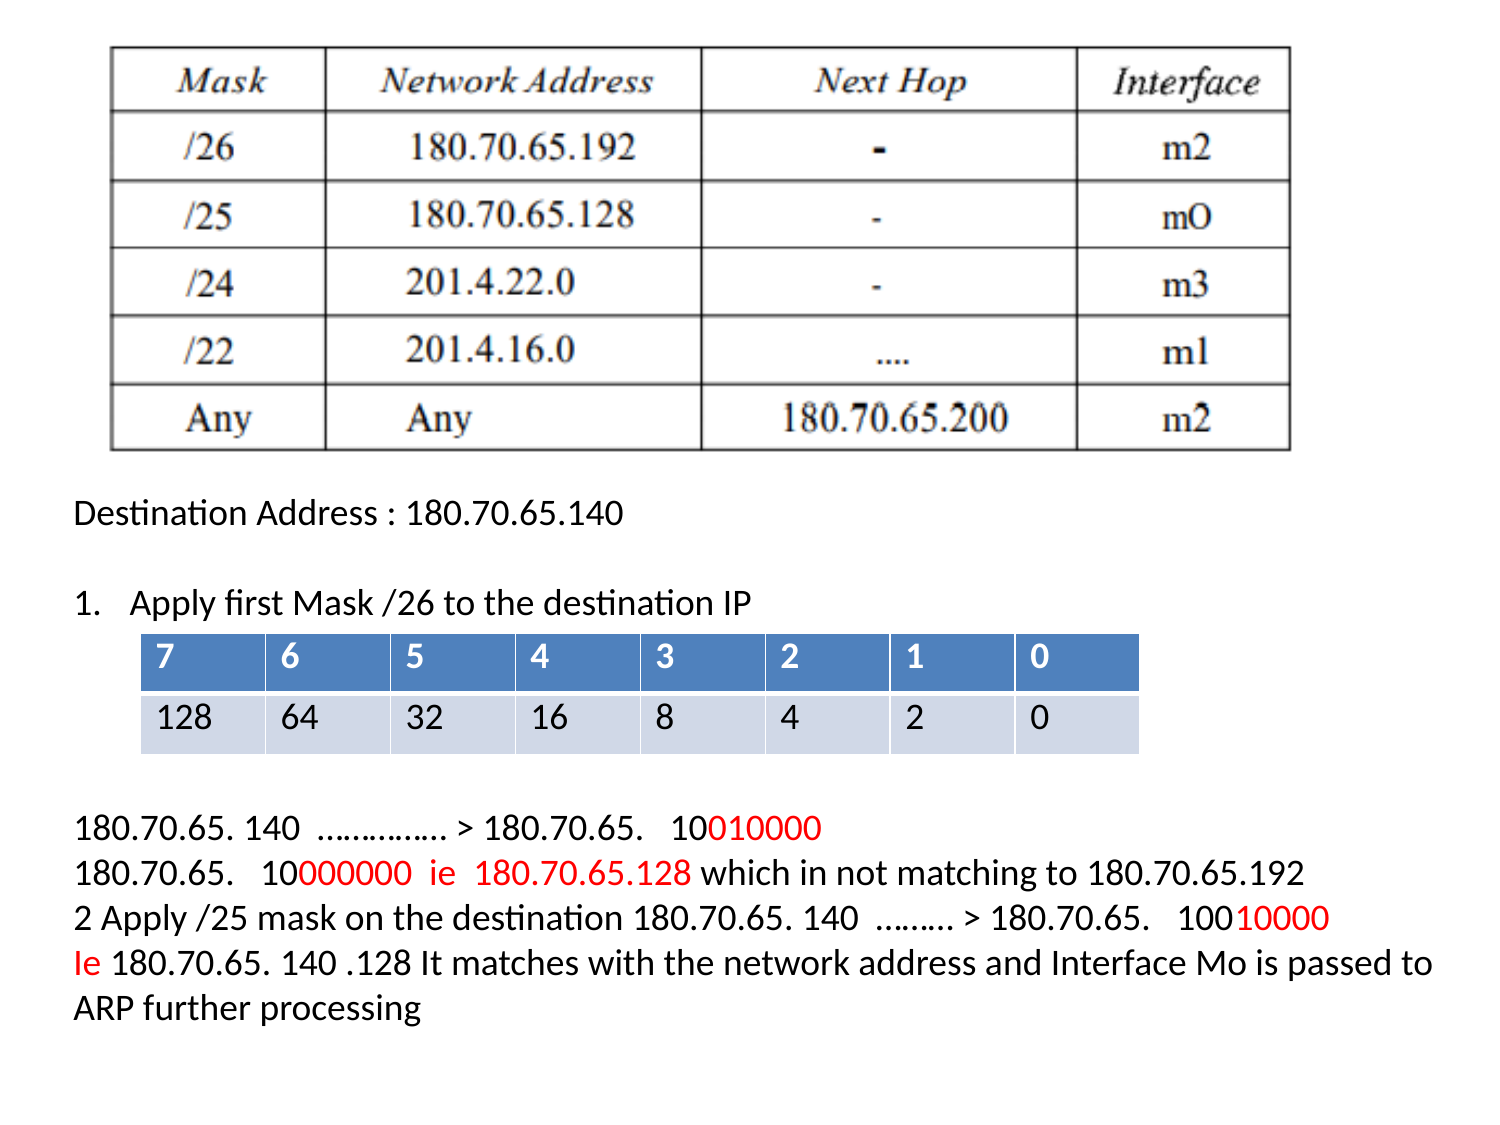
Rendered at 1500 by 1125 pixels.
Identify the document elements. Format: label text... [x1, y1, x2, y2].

picture [81, 23, 1322, 493]
table_cell 0 [1016, 696, 1139, 754]
table_cell 4 [766, 696, 889, 754]
table_header 0 [1016, 634, 1139, 691]
table_header 5 [391, 634, 515, 691]
table_cell 2 [891, 696, 1014, 754]
table_cell 32 [391, 696, 515, 754]
table_header 1 [891, 634, 1014, 691]
table_header 7 [141, 634, 265, 691]
table_cell 64 [266, 696, 390, 754]
table_header 4 [516, 634, 640, 691]
text_box Destination Address : 180.70.65.140 Apply first Mask /26 to the destination IP 180.70.65. 140 …………… > 180.70.65. 10010000 180.70.65. 10000000 ie 180.70.65.128 which in not matching to 180.70.65.192 2 Apply /25 mask on the destination 180.70.65. 140 ……… > 180.70.65. 10010000 Ie 180.70.65. 140 .128 It matches with the network address and Interface Mo is passed to ARP further processing [58, 480, 1453, 1081]
table_cell 16 [516, 696, 640, 754]
table_header 6 [266, 634, 390, 691]
table_cell 8 [641, 696, 765, 754]
table_header 2 [766, 634, 889, 691]
table_cell 128 [141, 696, 265, 754]
table_header 3 [641, 634, 765, 691]
